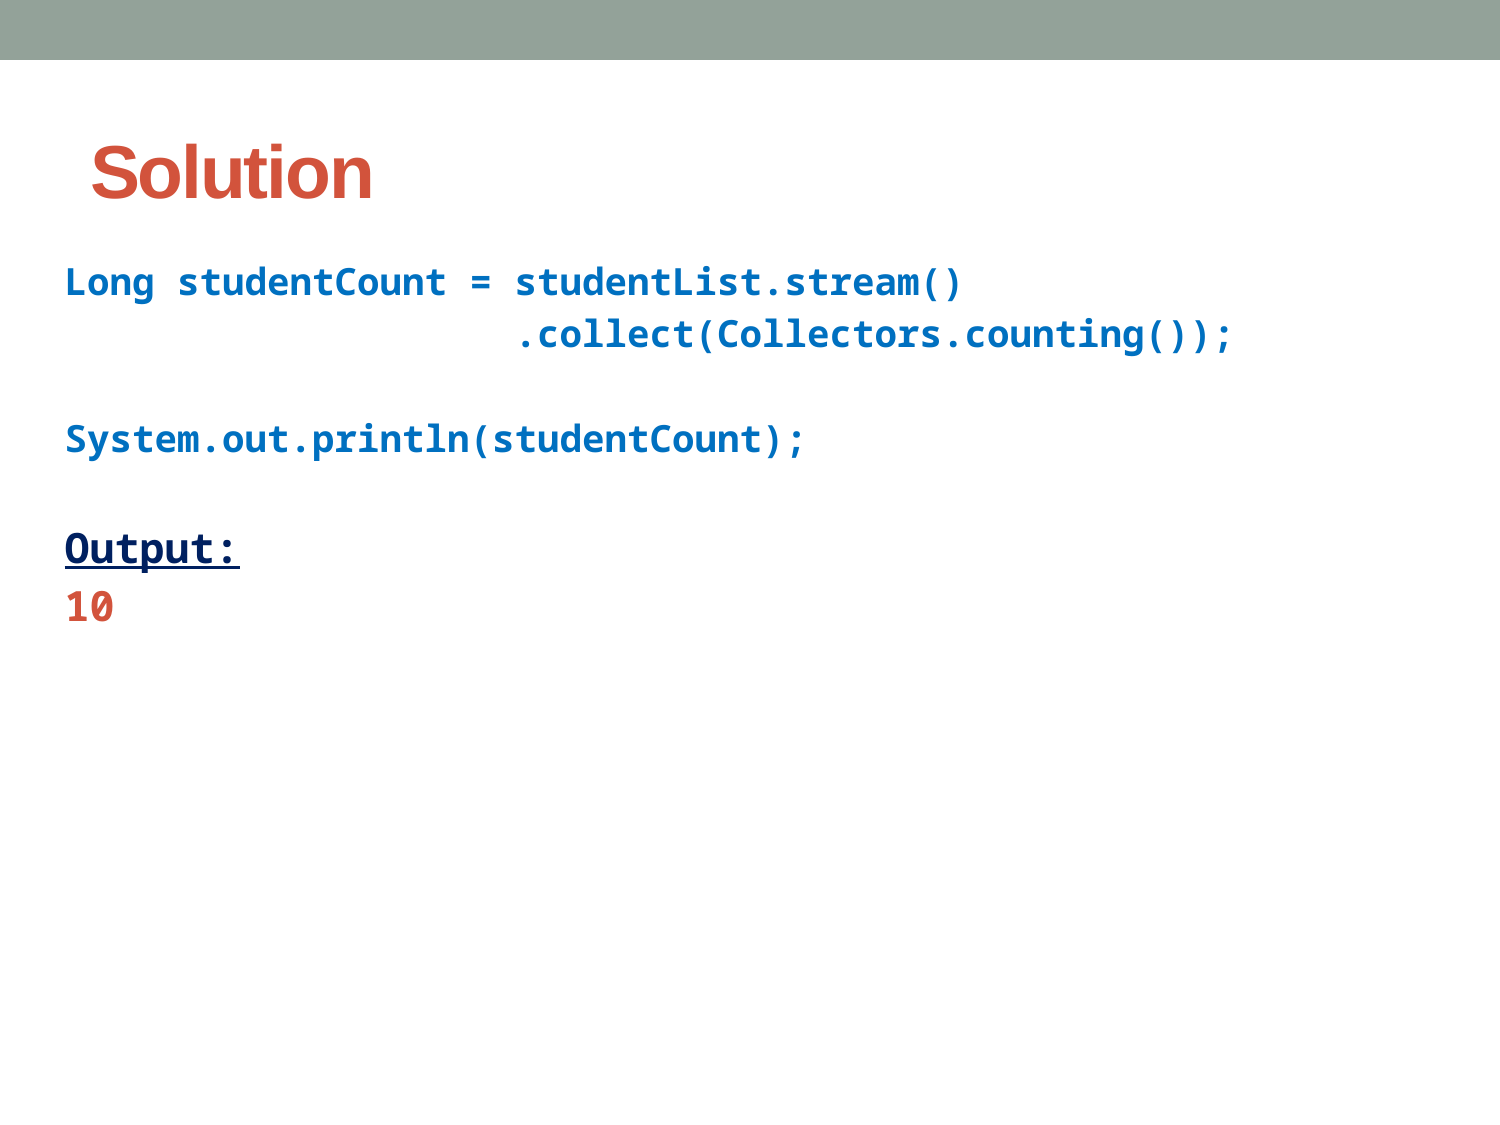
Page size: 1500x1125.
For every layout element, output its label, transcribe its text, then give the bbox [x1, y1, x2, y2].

title Solution [75, 87, 1425, 250]
list Long studentCount = studentList.stream() .collect(Collectors.counting()); System.out.println(studentCount); Output: 10 [49, 250, 1445, 1047]
